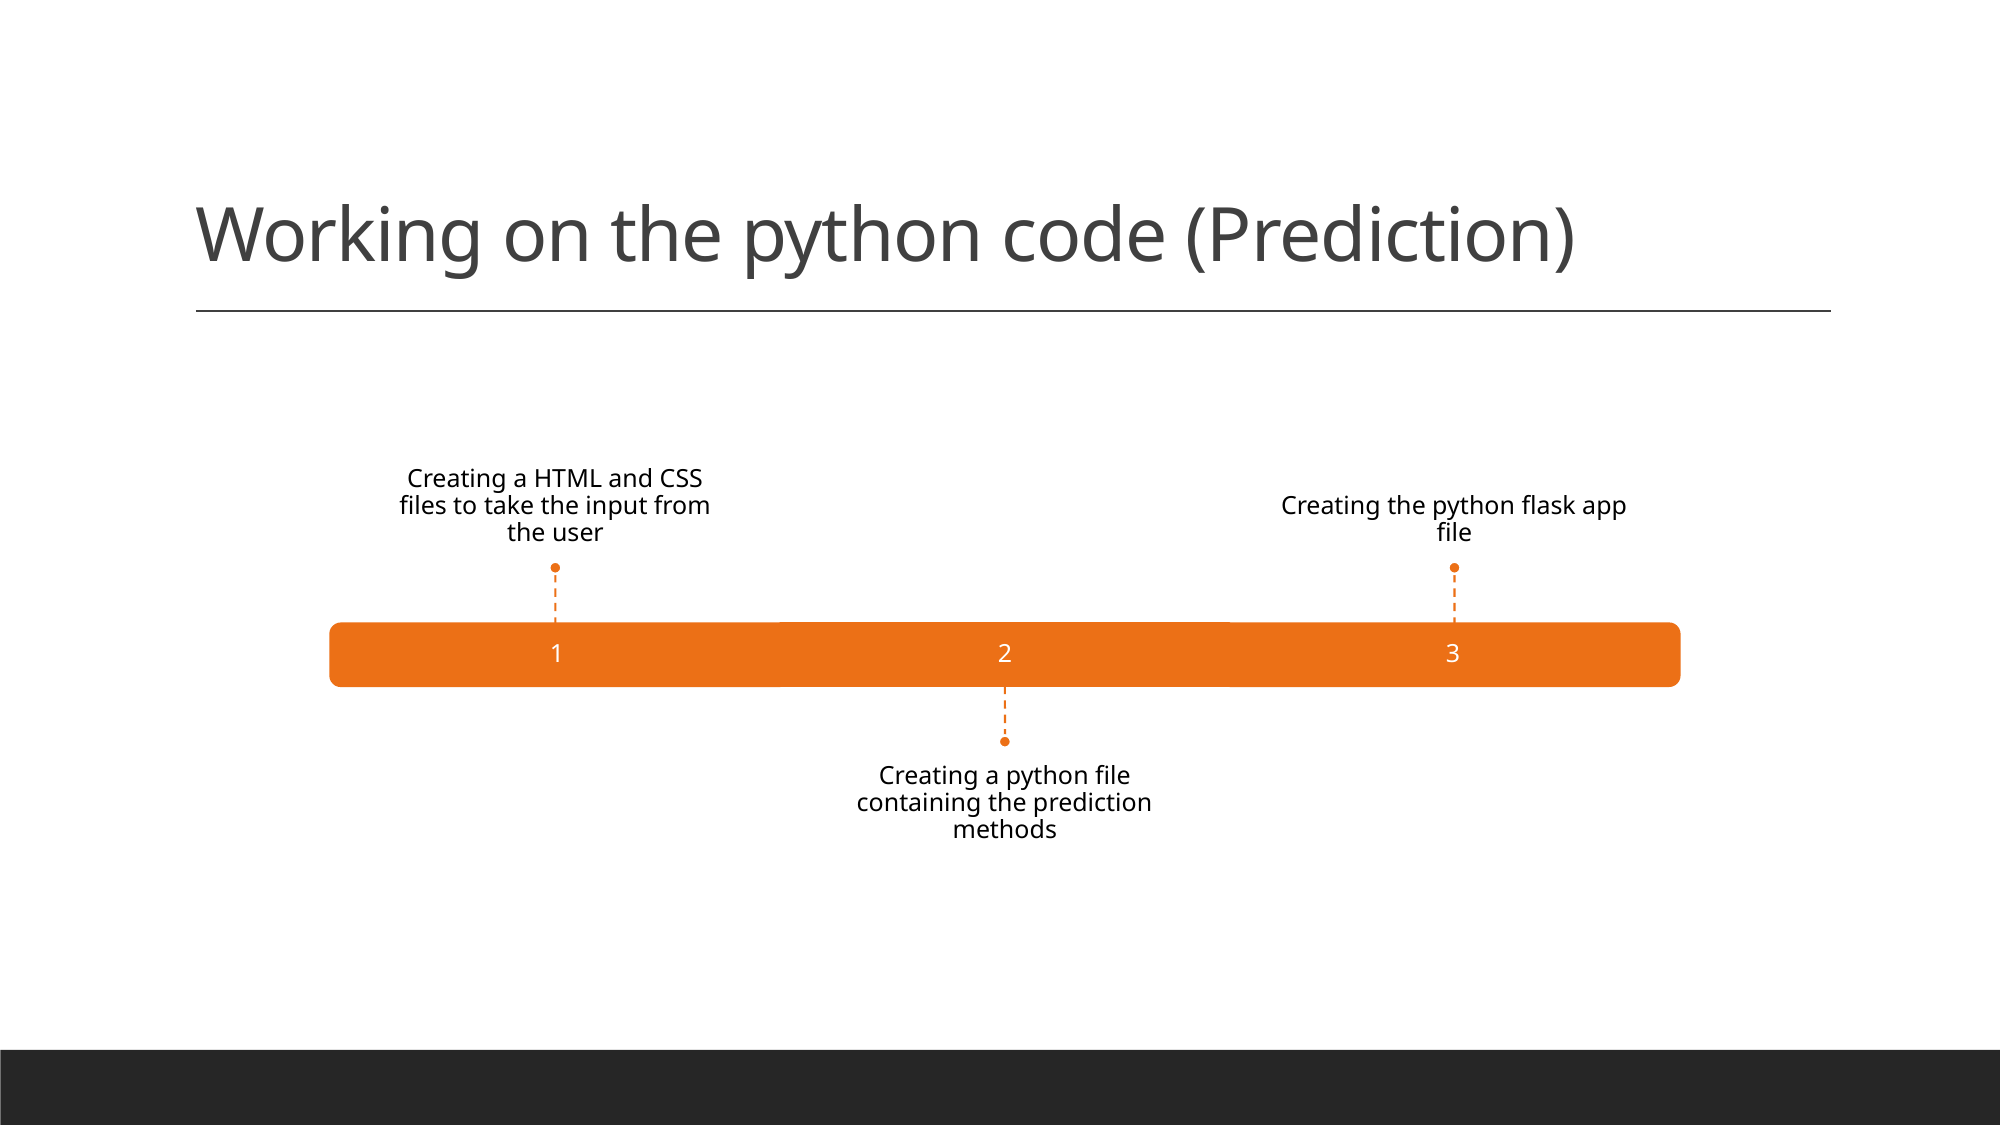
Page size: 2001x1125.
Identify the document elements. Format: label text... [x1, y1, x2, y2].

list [179, 343, 1831, 966]
title Working on the python code (Prediction) [180, 47, 1830, 285]
